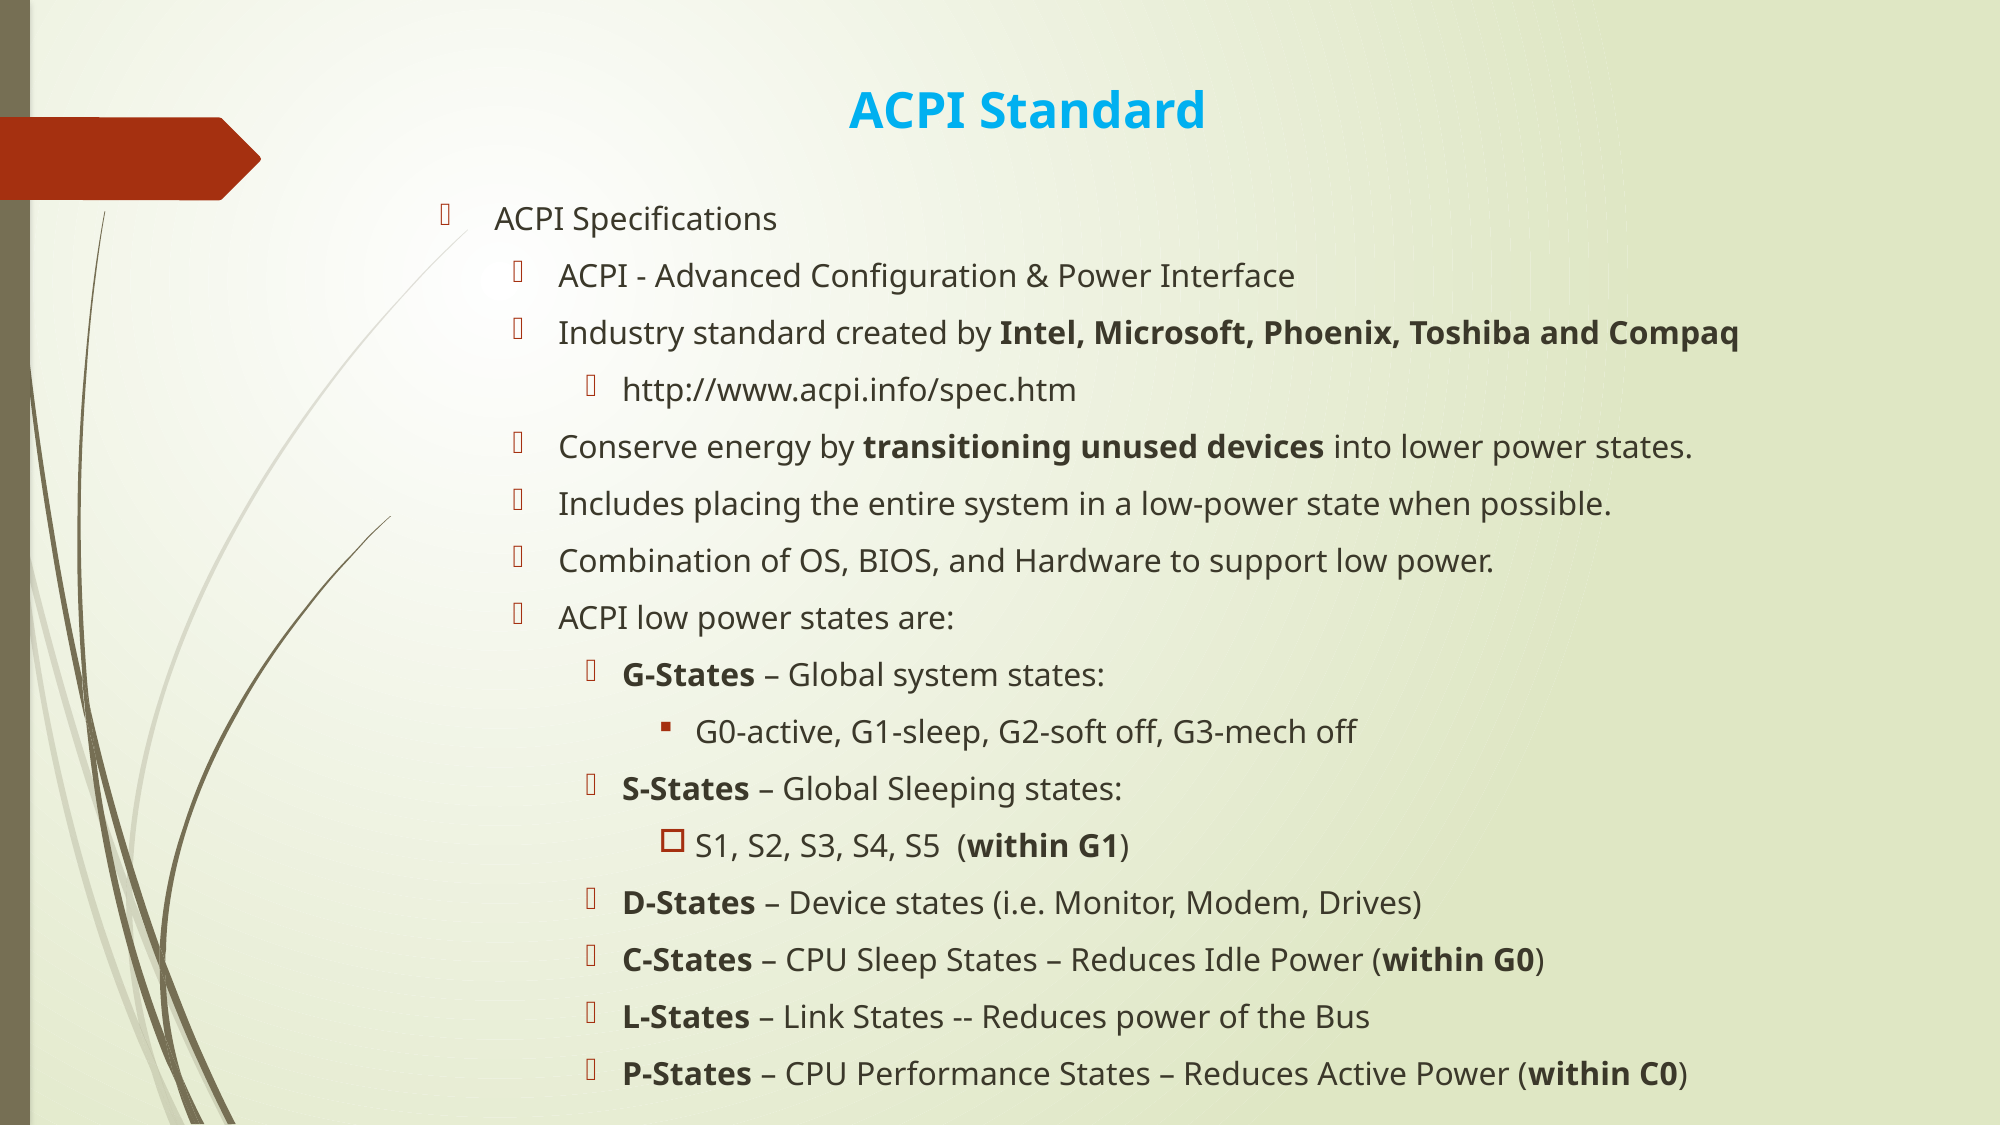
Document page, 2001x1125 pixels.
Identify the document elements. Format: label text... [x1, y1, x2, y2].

list ACPI Specifications ACPI - Advanced Configuration & Power Interface Industry standard created by Intel, Microsoft, Phoenix, Toshiba and Compaq http://www.acpi.info/spec.htm Conserve energy by transitioning unused devices into lower power states. Includes placing the entire system in a low-power state when possible. Combination of OS, BIOS, and Hardware to support low power. ACPI low power states are: G-States – Global system states: G0-active, G1-sleep, G2-soft off, G3-mech off S-States – Global Sleeping states: S1, S2, S3, S4, S5 (within G1) D-States – Device states (i.e. Monitor, Modem, Drives) C-States – CPU Sleep States – Reduces Idle Power (within G0) L-States – Link States -- Reduces power of the Bus P-States – CPU Performance States – Reduces Active Power (within C0) [424, 190, 1859, 1106]
title ACPI Standard [424, 71, 1633, 149]
